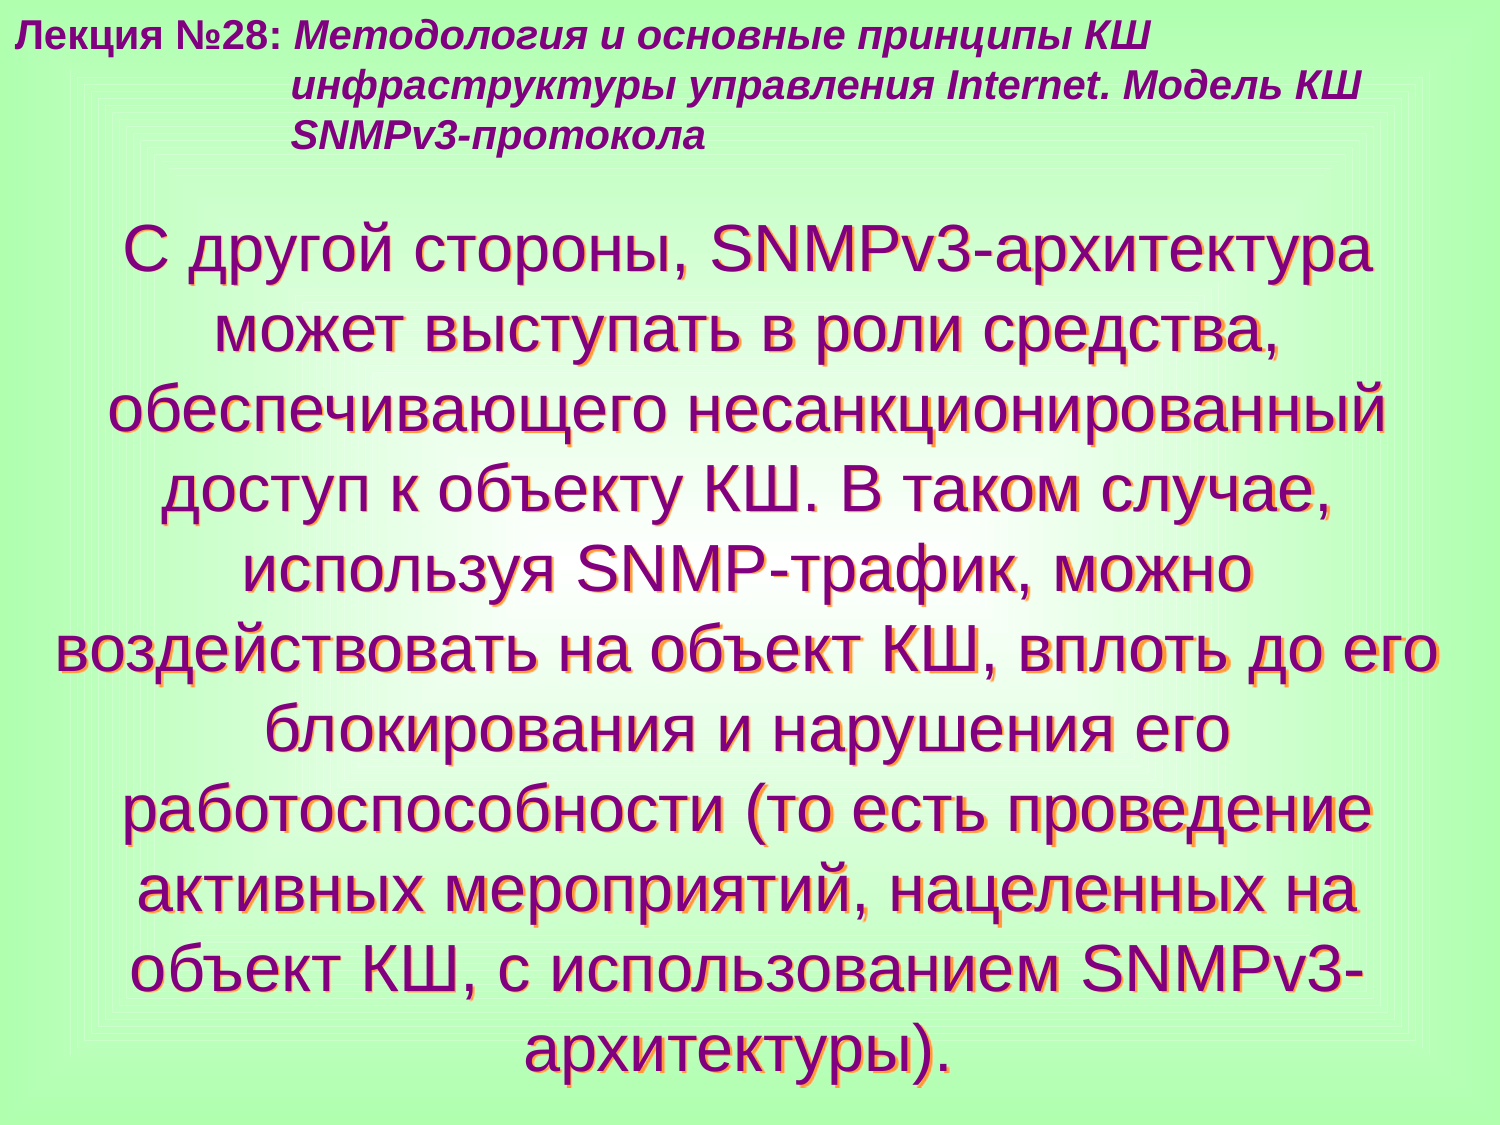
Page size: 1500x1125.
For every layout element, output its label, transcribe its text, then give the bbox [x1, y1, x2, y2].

text_box Лекция №28: Методология и основные принципы КШ инфраструктуры управления Internet. Модель КШ SNMPv3-протокола [0, 0, 1500, 165]
text_box С другой стороны, SNMPv3-архитектура может выступать в роли средства, обеспечивающего несанкционированный доступ к объекту КШ. В таком случае, используя SNMP-трафик, можно воздействовать на объект КШ, вплоть до его блокирования и нарушения его работоспособности (то есть проведение активных мероприятий, нацеленных на объект КШ, с использованием SNMPv3-архитектуры). [41, 204, 1455, 1085]
